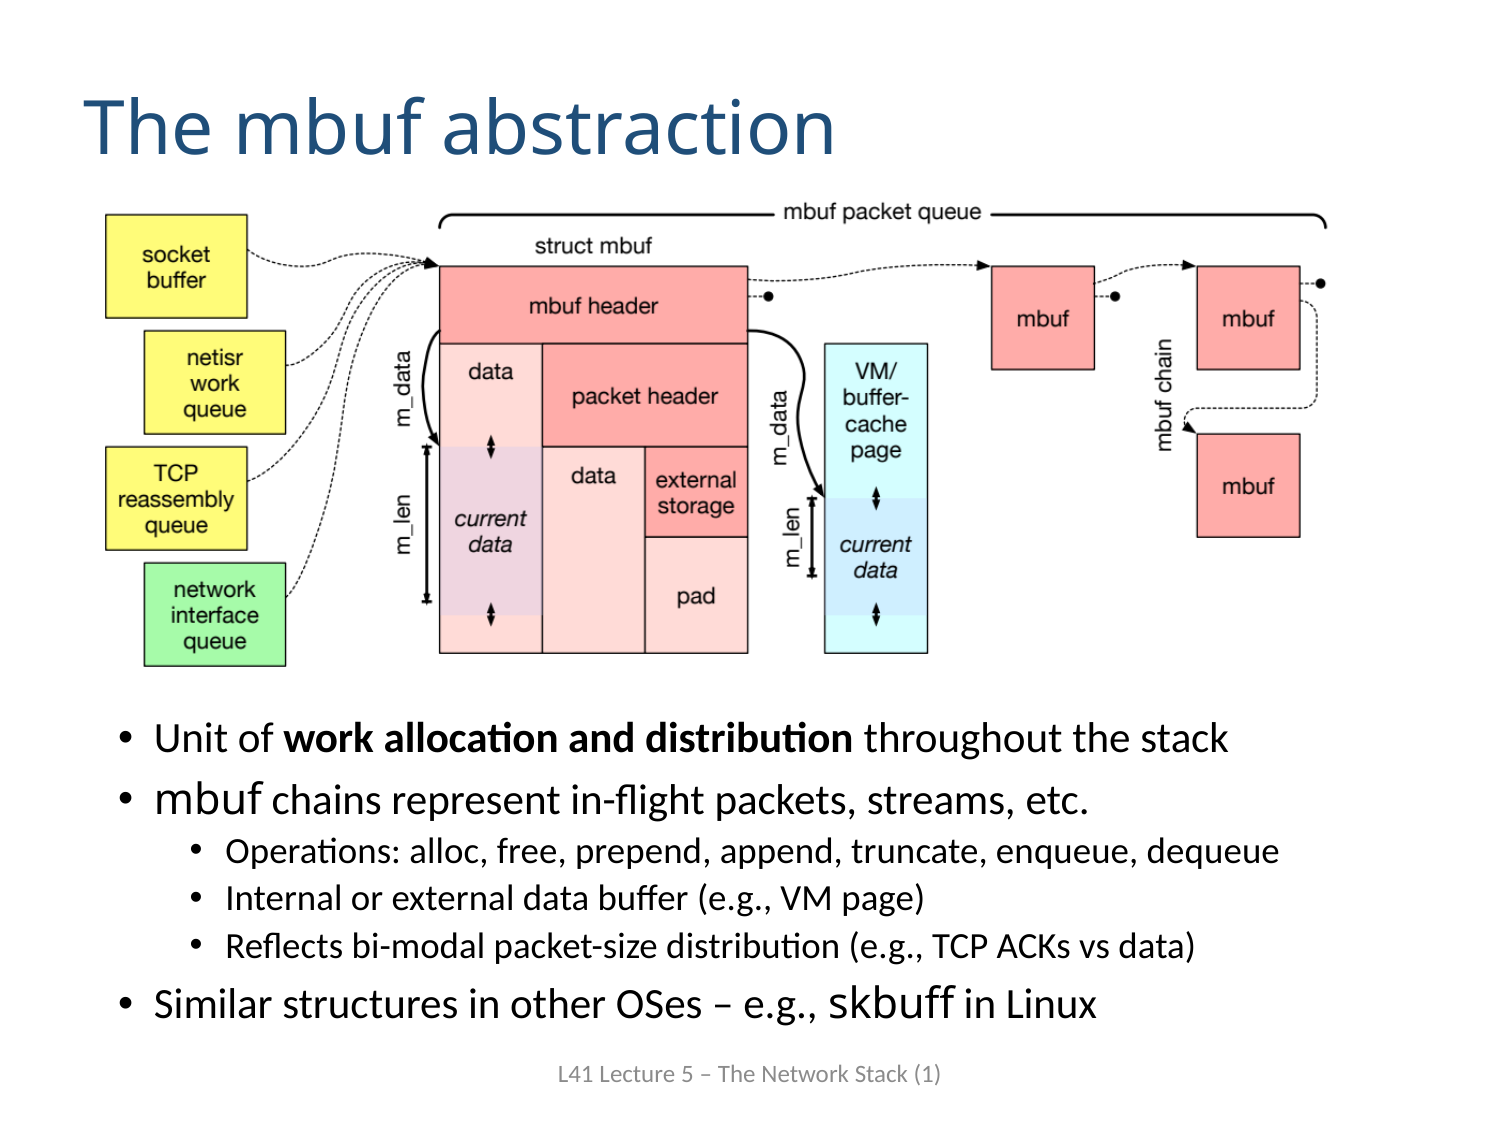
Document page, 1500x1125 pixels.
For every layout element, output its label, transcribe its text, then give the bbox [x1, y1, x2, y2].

picture [103, 189, 1335, 667]
footer L41 Lecture 5 – The Network Stack (1) [496, 1042, 1004, 1103]
title The mbuf abstraction [68, 38, 1432, 222]
list Unit of work allocation and distribution throughout the stack mbuf chains represent in-flight packets, streams, etc. Operations: alloc, free, prepend, append, truncate, enqueue, dequeue Internal or external data buffer (e.g., VM page) Reflects bi-modal packet-size distribution (e.g., TCP ACKs vs data) Similar structures in other OSes – e.g., skbuff in Linux [103, 707, 1397, 1043]
